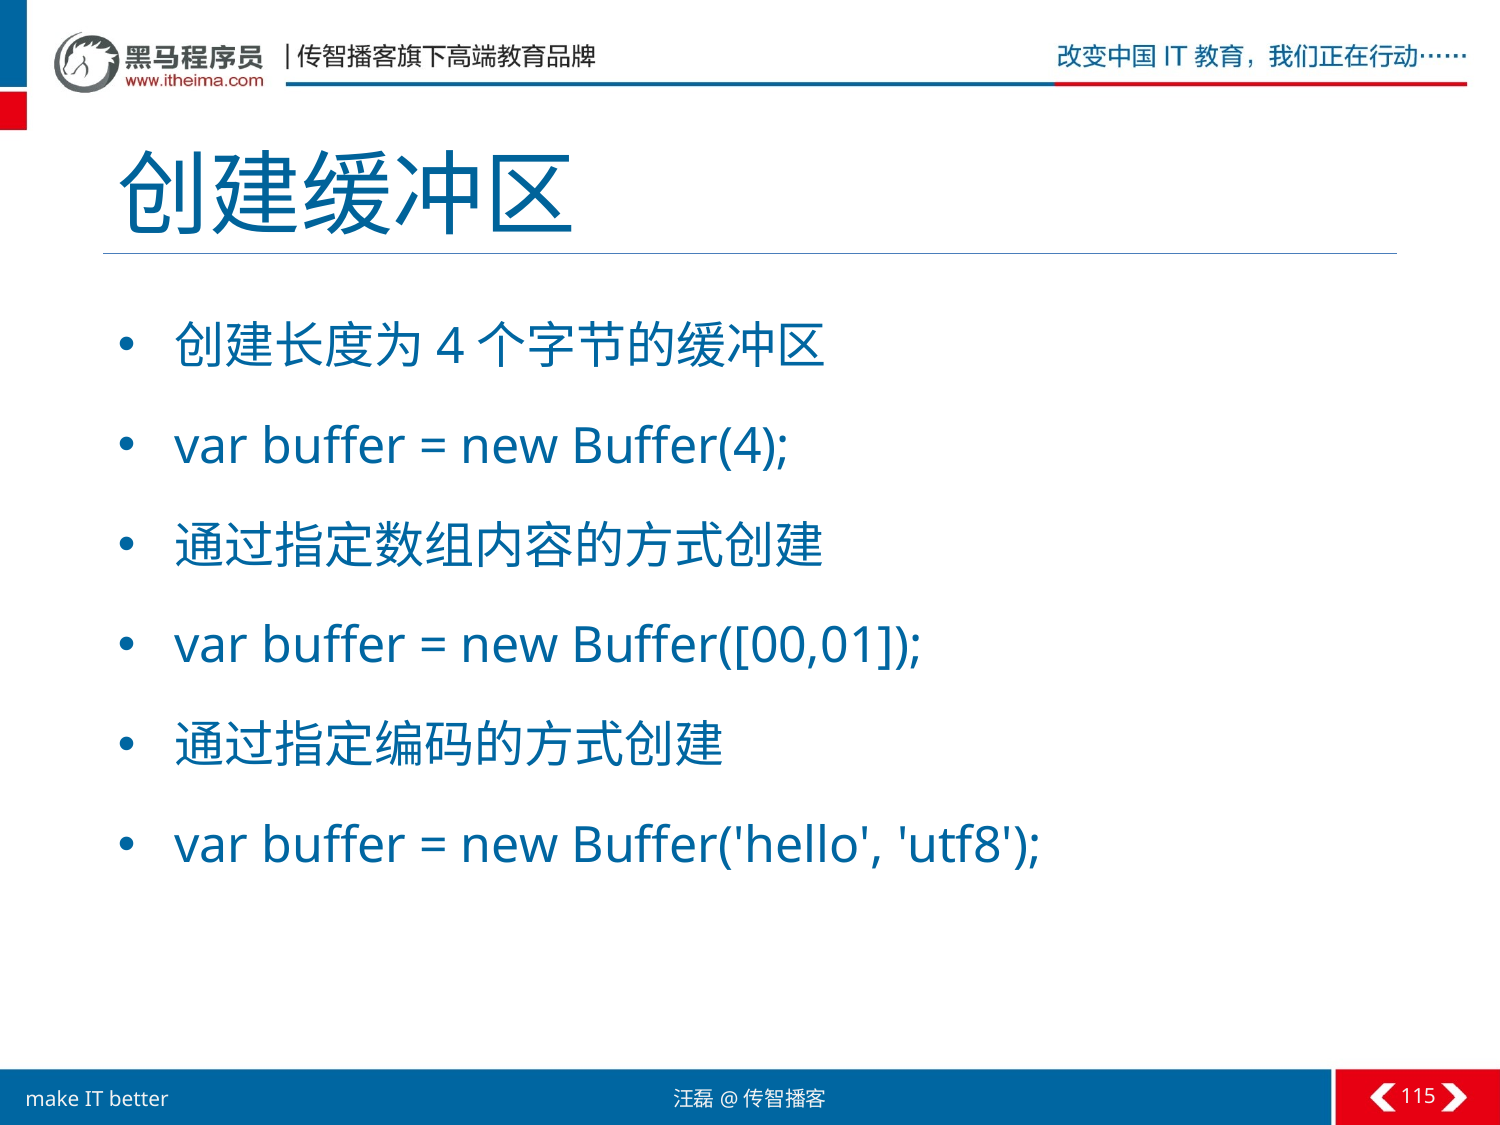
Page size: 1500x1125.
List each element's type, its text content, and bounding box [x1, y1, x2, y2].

picture [0, 0, 1500, 1125]
slide_number 115 [1336, 1070, 1500, 1124]
title 创建缓冲区 [103, 95, 1397, 254]
list 创建长度为4个字节的缓冲区 var buffer = new Buffer(4); 通过指定数组内容的方式创建 var buffer = new Buffer([00,01]); 通过指定编码的方式创建 var buffer = new Buffer('hello', 'utf8'); [103, 275, 1397, 1040]
footer 汪磊@传智播客 [496, 1071, 1004, 1124]
slide_number make IT better [10, 1072, 349, 1124]
